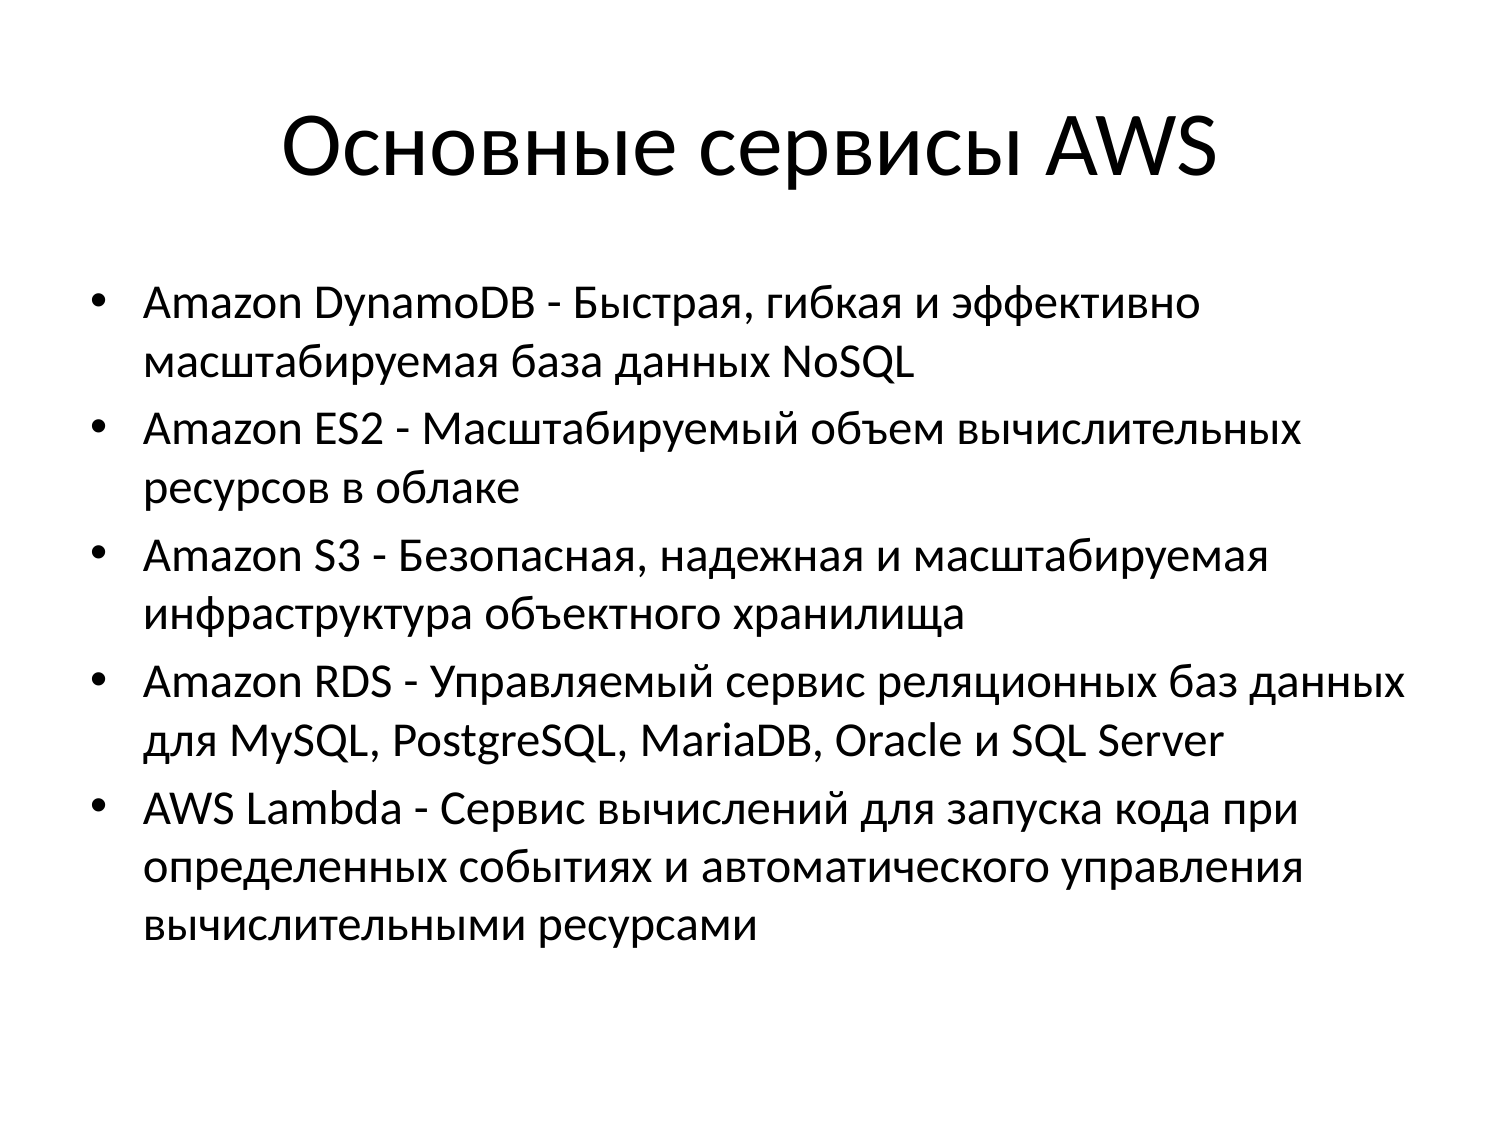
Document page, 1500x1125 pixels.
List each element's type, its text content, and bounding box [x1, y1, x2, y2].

title Основные сервисы AWS [75, 45, 1425, 233]
list Amazon DynamoDB - Быстрая, гибкая и эффективно масштабируемая база данных NoSQL Amazon ES2 - Масштабируемый объем вычислительных ресурсов в облаке Amazon S3 - Безопасная, надежная и масштабируемая инфраструктура объектного хранилища Amazon RDS - Управляемый сервис реляционных баз данных для MySQL, PostgreSQL, MariaDB, Oracle и SQL Server AWS Lambda - Сервис вычислений для запуска кода при определенных событиях и автоматического управления вычислительными ресурсами [75, 262, 1425, 1005]
